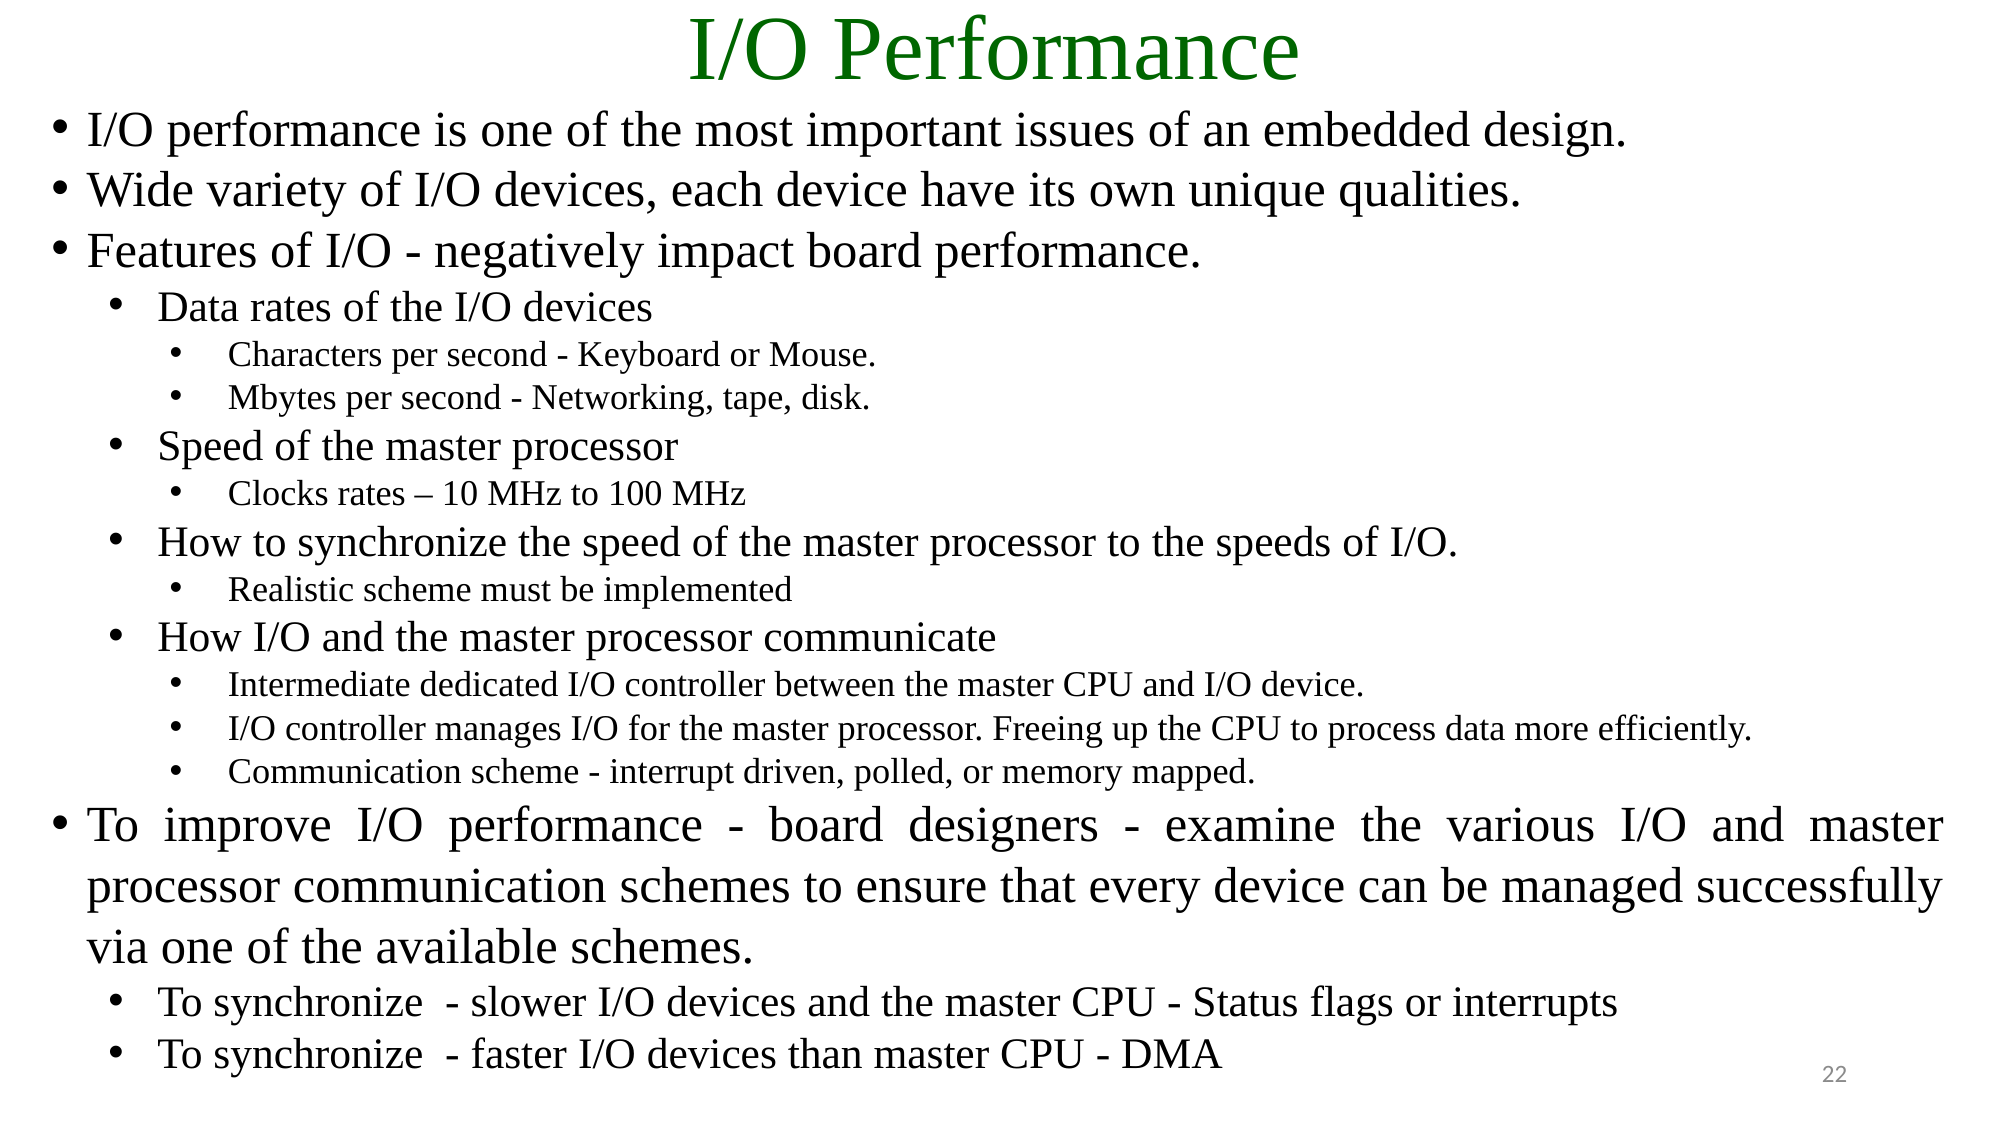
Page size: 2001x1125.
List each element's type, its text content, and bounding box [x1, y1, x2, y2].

slide_number 22 [1412, 1042, 1863, 1103]
title I/O Performance [39, 0, 1950, 87]
list I/O performance is one of the most important issues of an embedded design. Wide variety of I/O devices, each device have its own unique qualities. Features of I/O - negatively impact board performance. Data rates of the I/O devices Characters per second - Keyboard or Mouse. Mbytes per second - Networking, tape, disk. Speed of the master processor Clocks rates – 10 MHz to 100 MHz How to synchronize the speed of the master processor to the speeds of I/O. Realistic scheme must be implemented How I/O and the master processor communicate Intermediate dedicated I/O controller between the master CPU and I/O device. I/O controller manages I/O for the master processor. Freeing up the CPU to process data more efficiently. Communication scheme - interrupt driven, polled, or memory mapped. To improve I/O performance - board designers - examine the various I/O and master processor communication schemes to ensure that every device can be managed successfully via one of the available schemes. To synchronize - slower I/O devices and the master CPU - Status flags or interrupts To synchronize - faster I/O devices than master CPU - DMA [36, 87, 1962, 1088]
